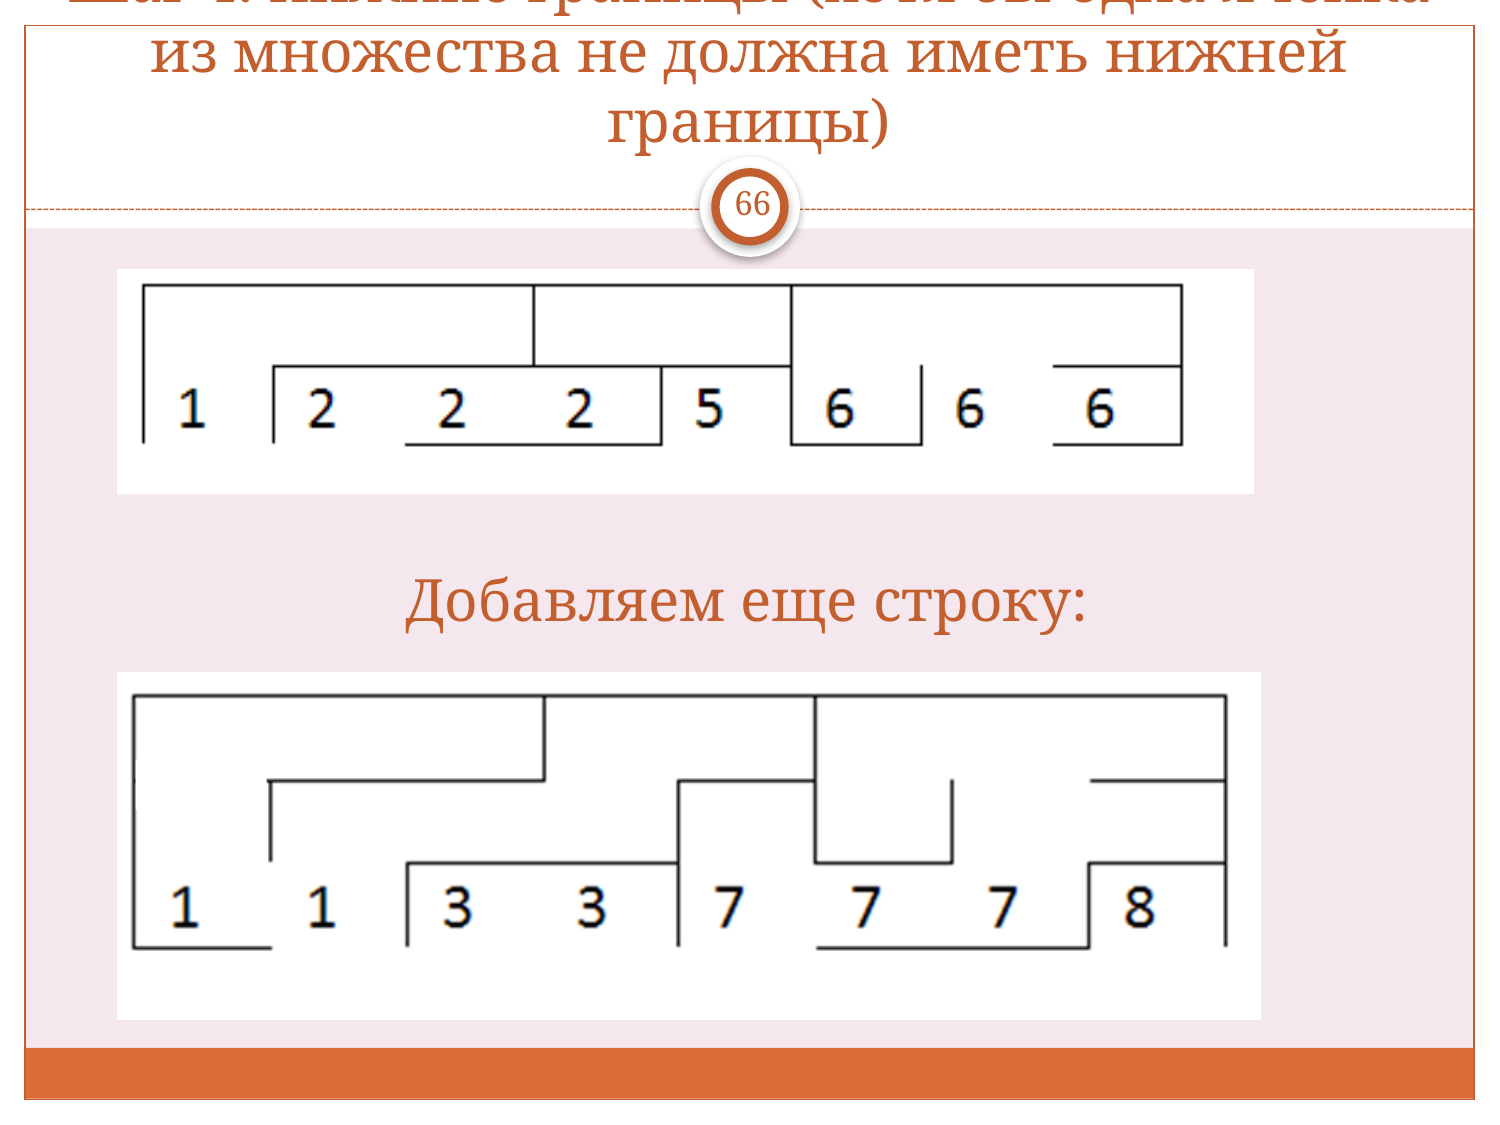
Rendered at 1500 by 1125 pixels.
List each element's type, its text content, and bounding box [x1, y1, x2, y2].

slide_number 66 [715, 168, 791, 241]
title Шаг 4: нижние границы (хотя бы одна ячейка из множества не должна иметь нижней границы) [49, 37, 1450, 162]
picture [116, 269, 1255, 494]
picture [116, 672, 1262, 1020]
text_box Добавляем еще строку: [46, 515, 1447, 640]
